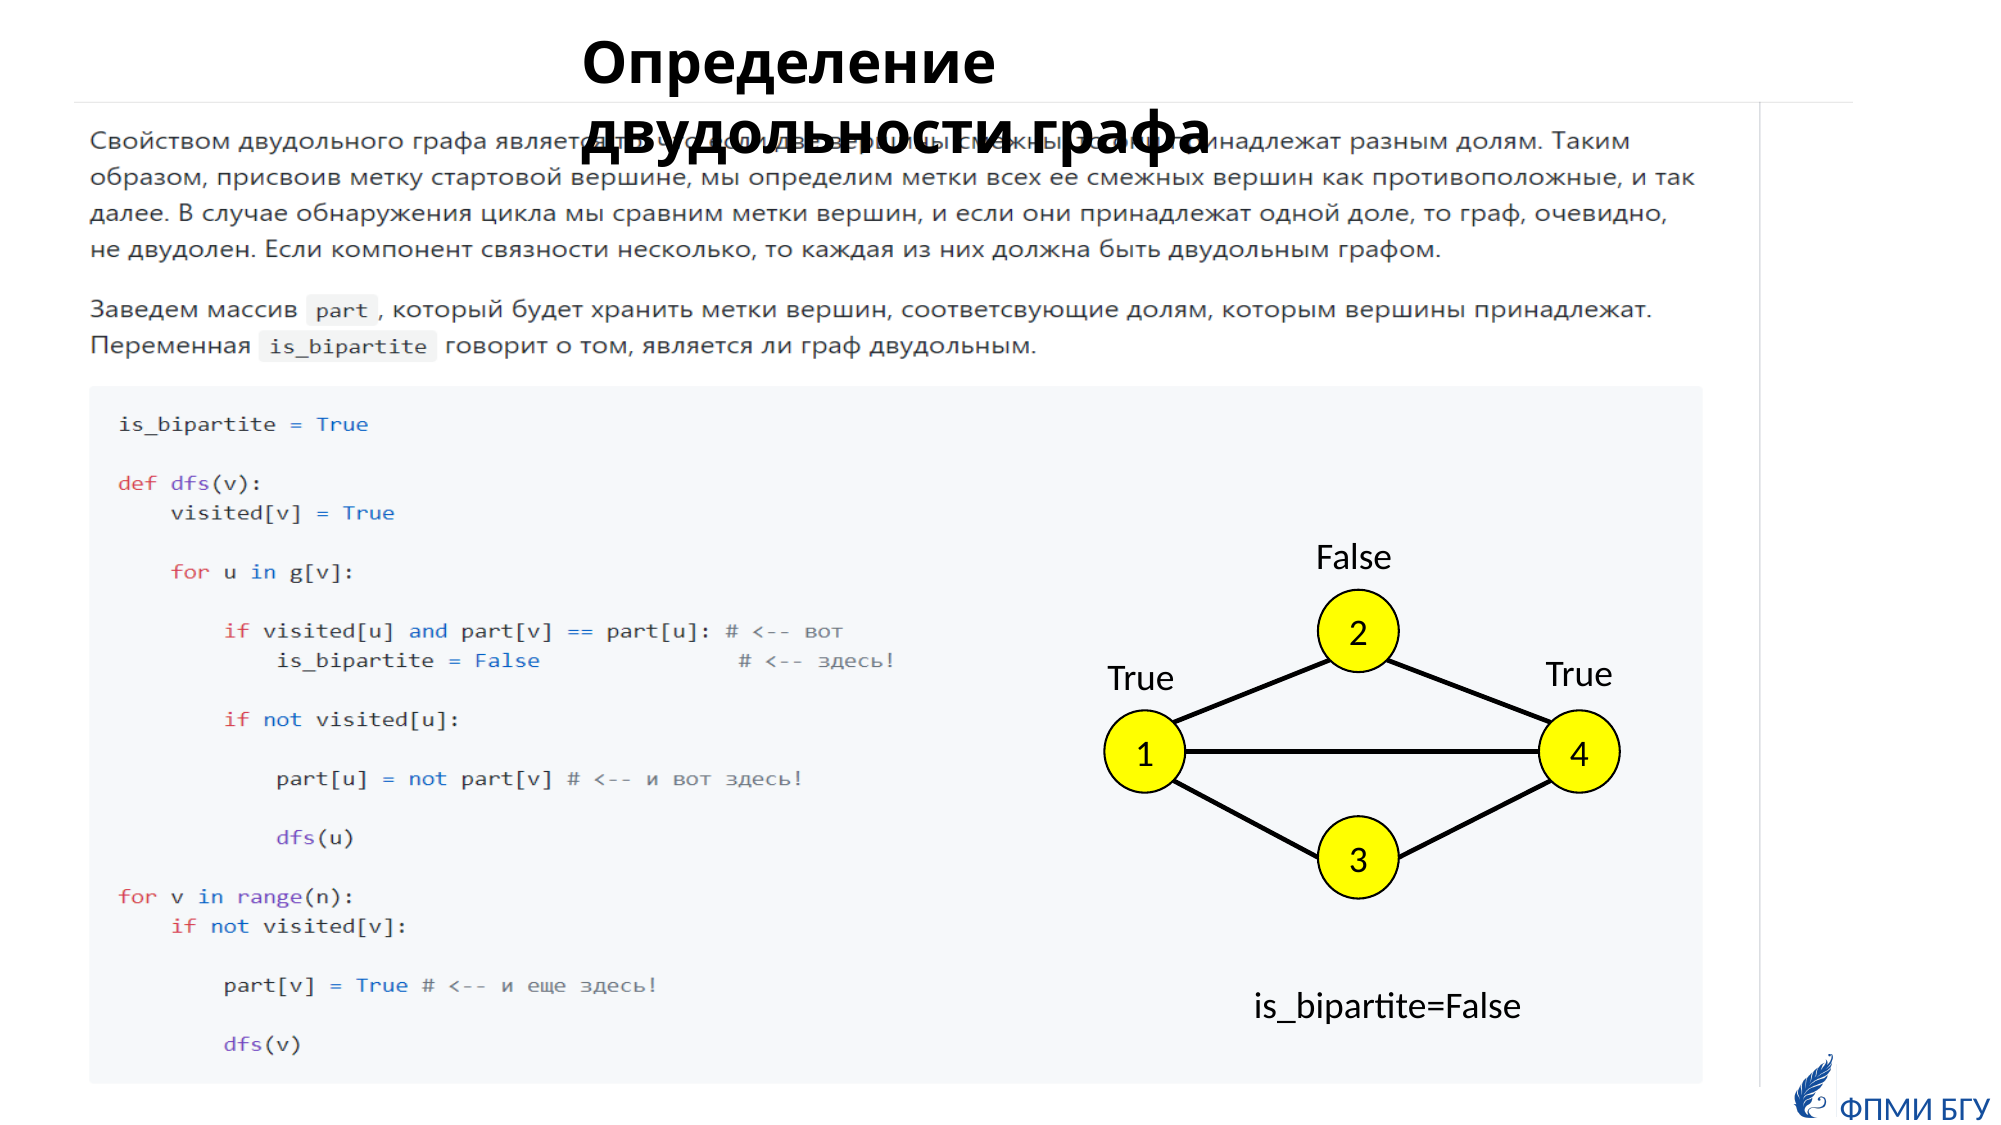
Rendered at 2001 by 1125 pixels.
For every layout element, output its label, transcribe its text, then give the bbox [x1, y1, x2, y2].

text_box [1398, 780, 1551, 858]
text_box ФПМИ БГУ [1830, 1087, 2000, 1125]
picture [74, 92, 1853, 1118]
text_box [1173, 659, 1330, 723]
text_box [1386, 659, 1551, 723]
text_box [1173, 780, 1318, 858]
text_box Определение двудольности графа [566, 18, 1434, 92]
